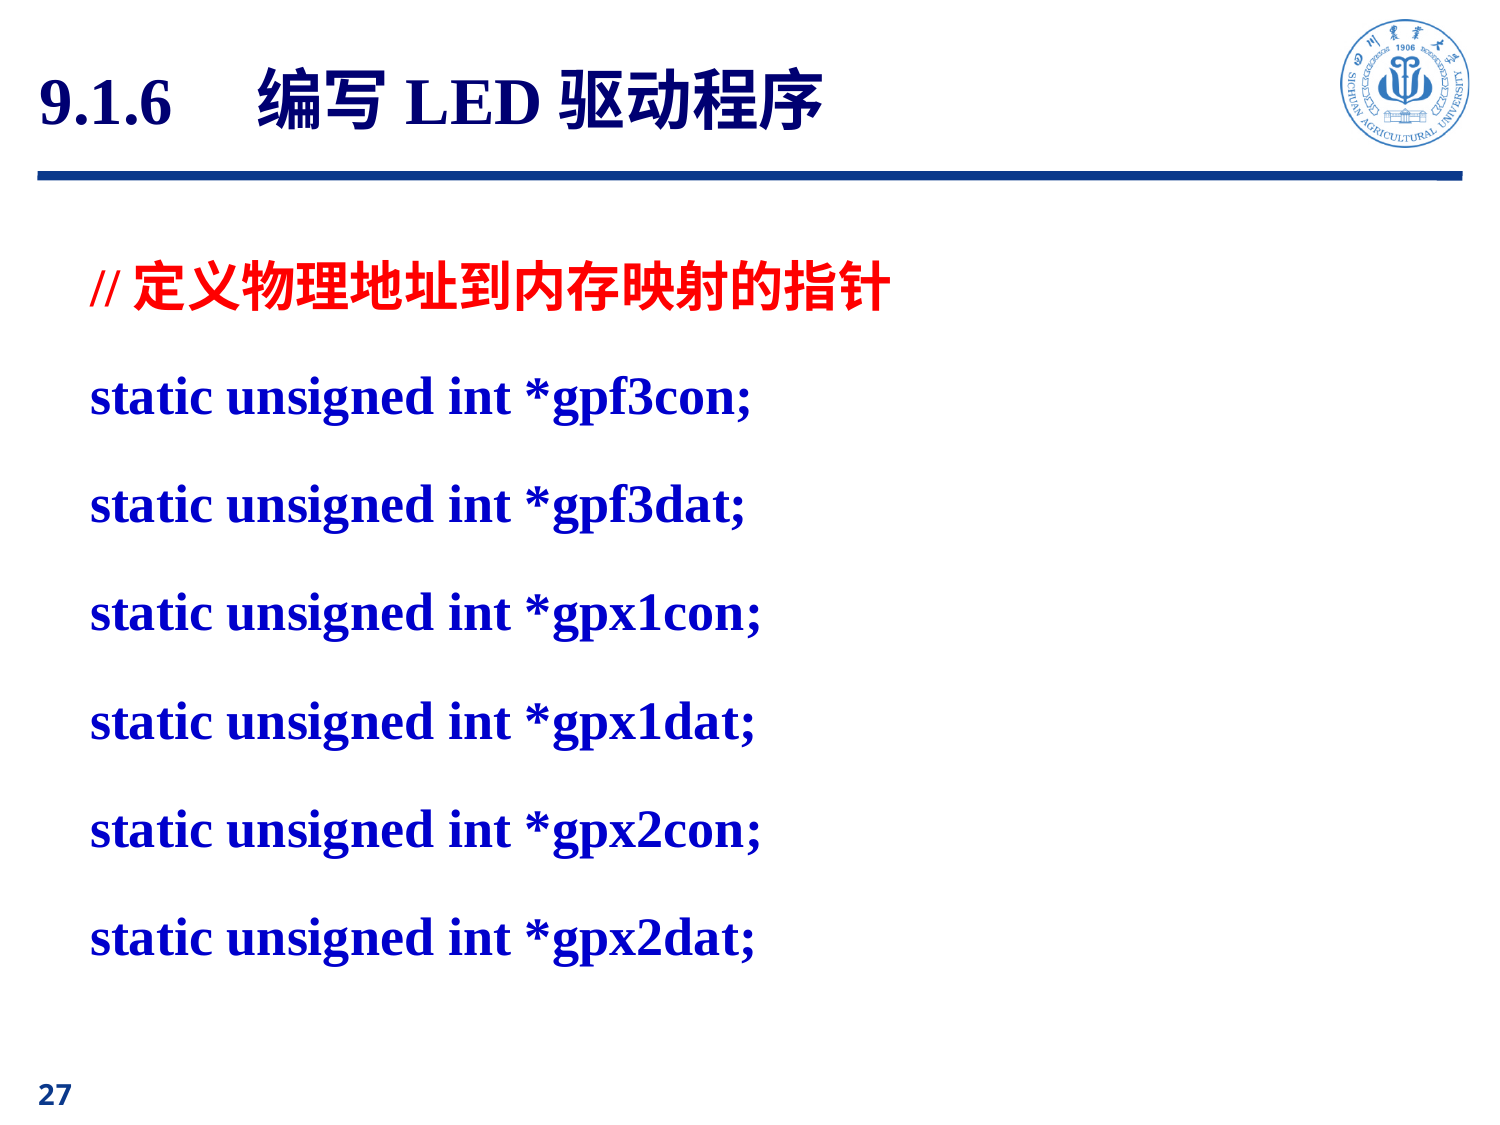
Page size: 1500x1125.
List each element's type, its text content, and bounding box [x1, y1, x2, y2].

list //定义物理地址到内存映射的指针 static unsigned int *gpf3con; static unsigned int *gpf3dat; static unsigned int *gpx1con; static unsigned int *gpx1dat; static unsigned int *gpx2con; static unsigned int *gpx2dat; [74, 211, 1426, 417]
title 9.1.6 编写LED驱动程序 [24, 31, 1375, 165]
list //定义物理地址到内存映射的指针 static unsigned int *gpf3con; static unsigned int *gpf3dat; static unsigned int *gpx1con; static unsigned int *gpx1dat; static unsigned int *gpx2con; static unsigned int *gpx2dat; [74, 418, 1426, 1071]
